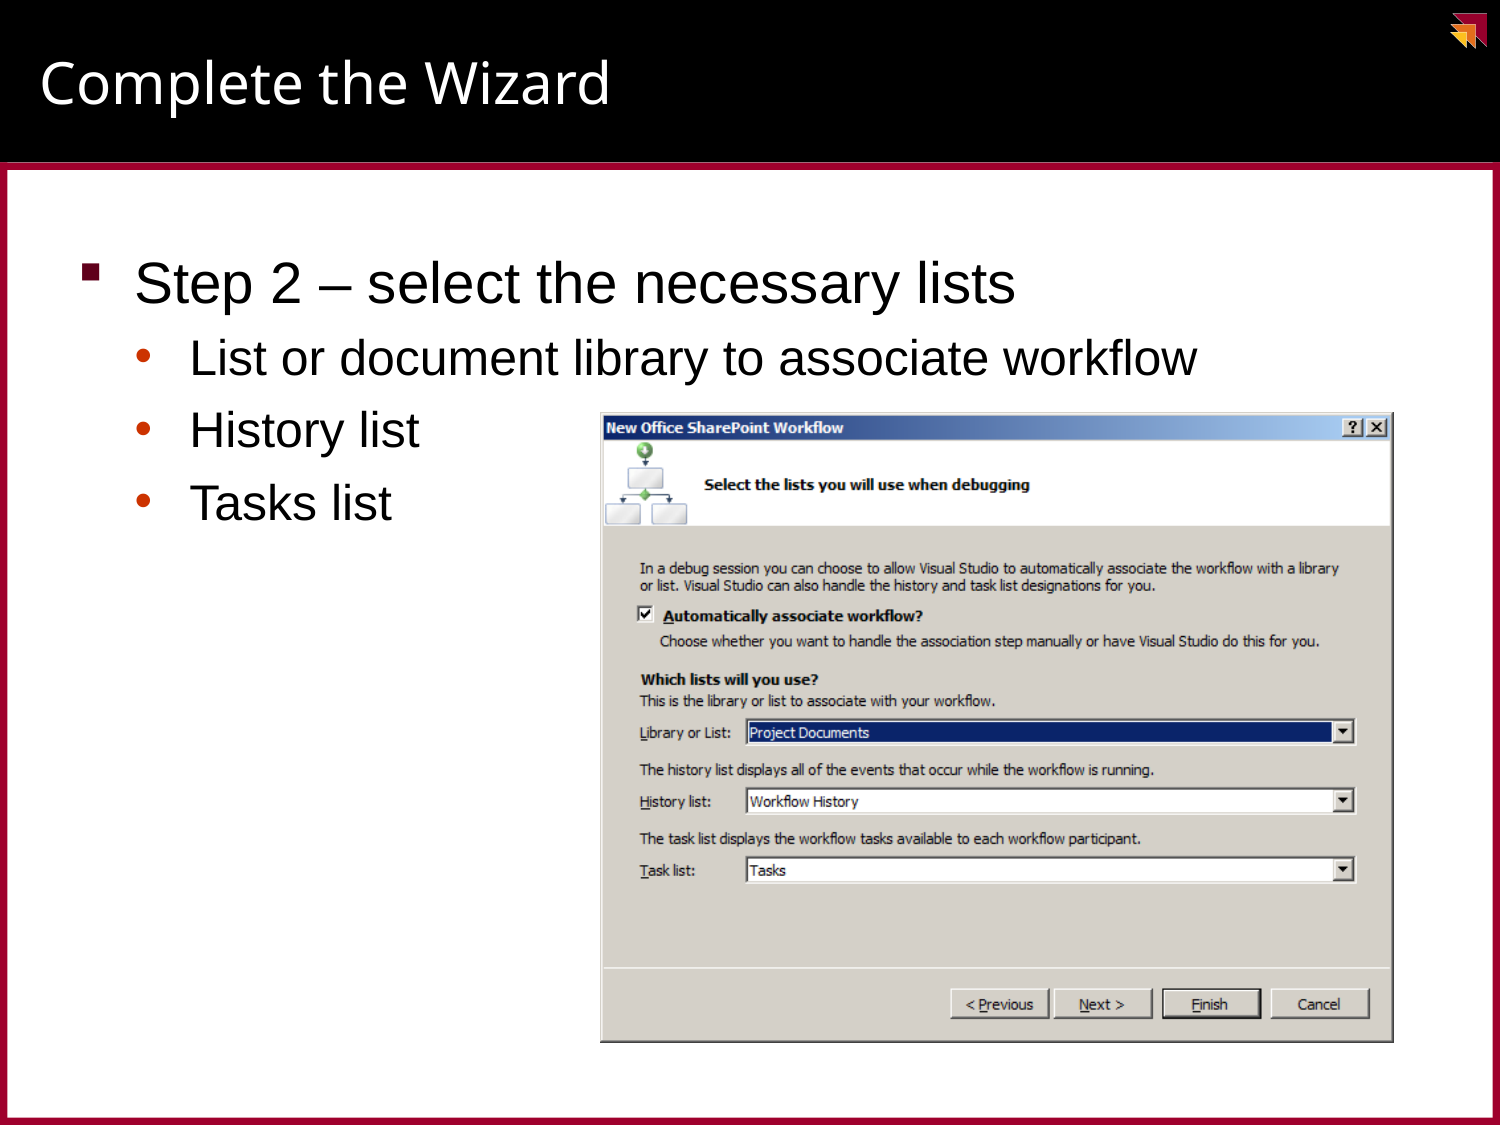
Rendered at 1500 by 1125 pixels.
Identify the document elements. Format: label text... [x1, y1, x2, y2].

list Step 2 – select the necessary lists List or document library to associate workflow History list Tasks list [62, 237, 1438, 1088]
picture [599, 412, 1395, 1043]
picture [1450, 13, 1487, 50]
title Complete the Wizard [24, 12, 1438, 150]
